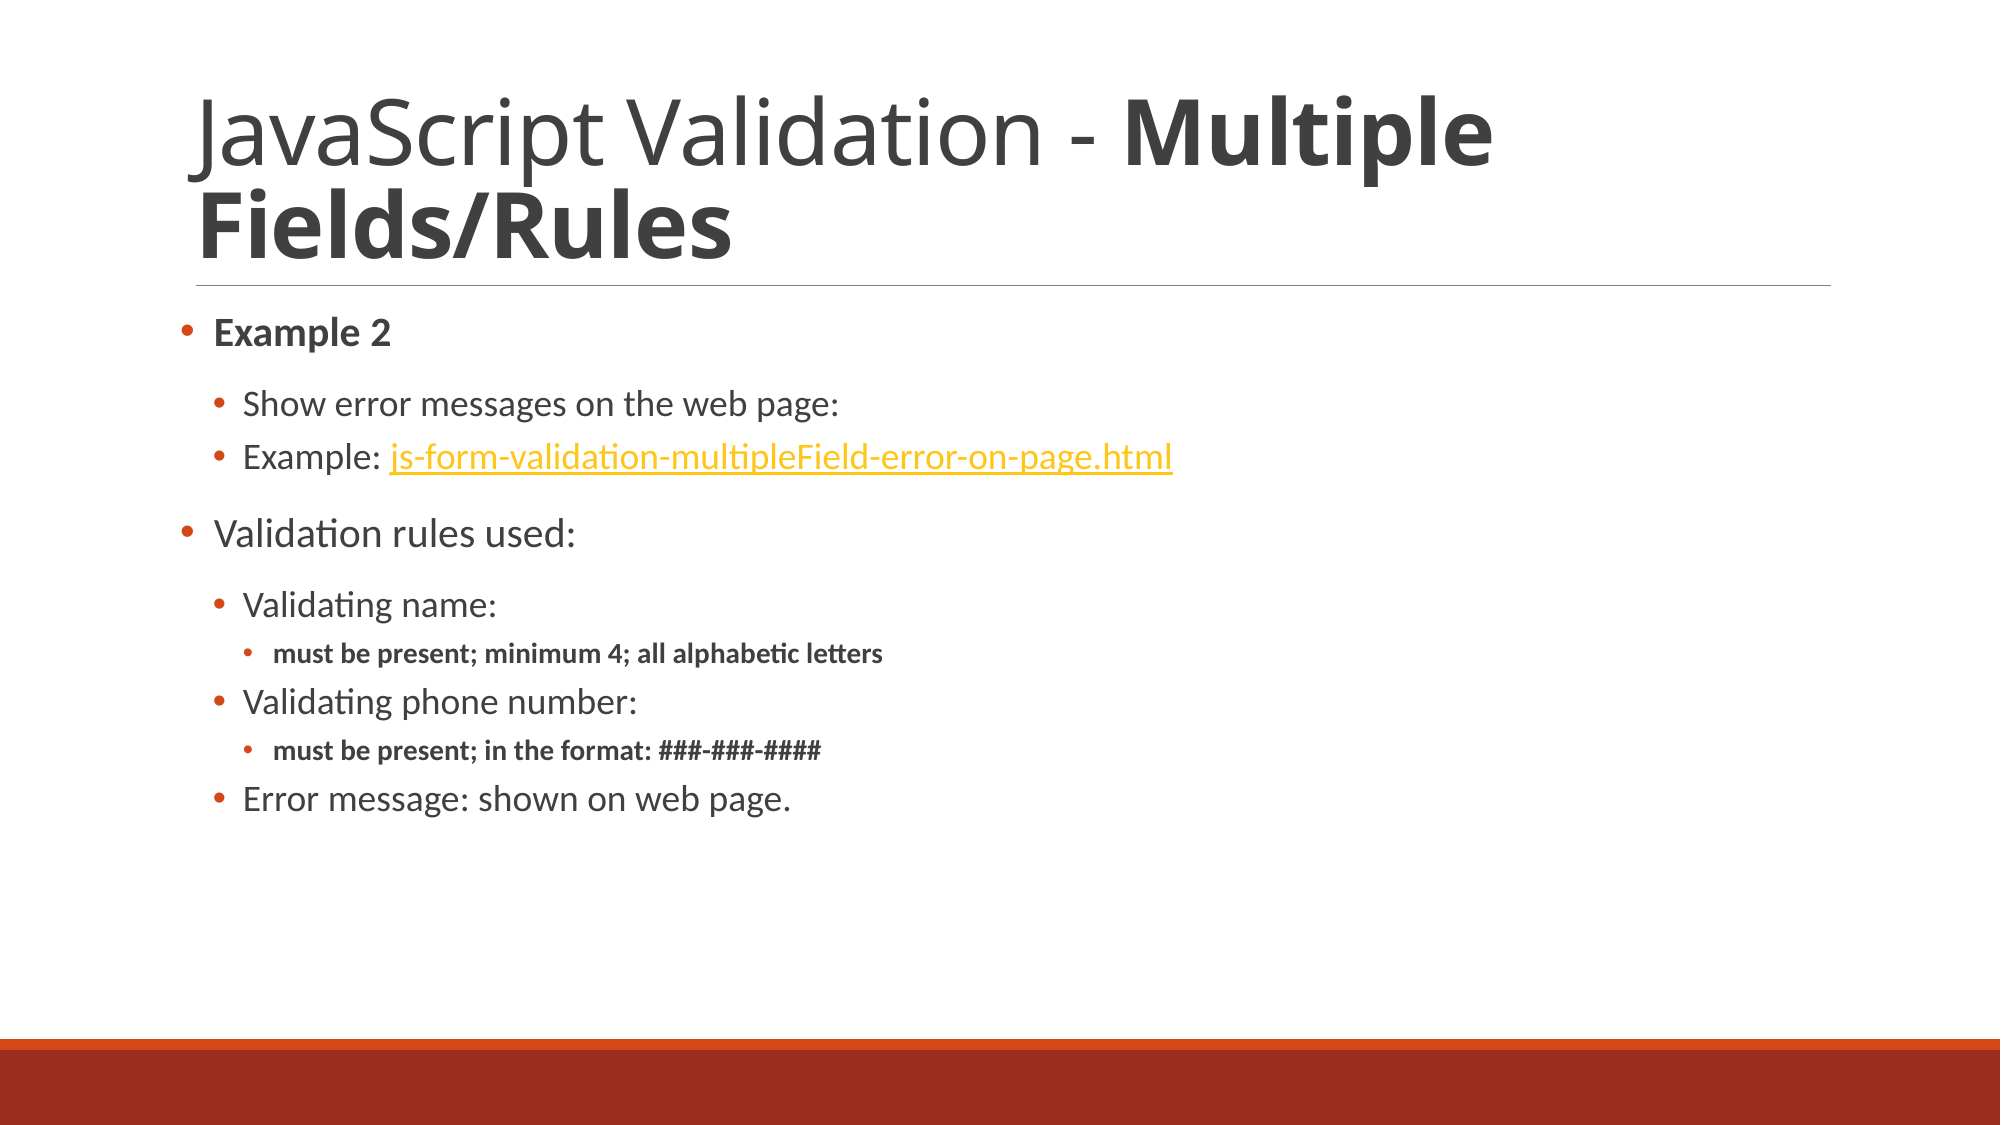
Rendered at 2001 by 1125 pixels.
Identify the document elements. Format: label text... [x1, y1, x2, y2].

list Example 2 Show error messages on the web page: Example: js-form-validation-multipleField-error-on-page.html Validation rules used: Validating name: must be present; minimum 4; all alphabetic letters Validating phone number: must be present; in the format: ###-###-#### Error message: shown on web page. [180, 302, 1830, 963]
title JavaScript Validation - Multiple Fields/Rules [180, 47, 1830, 285]
